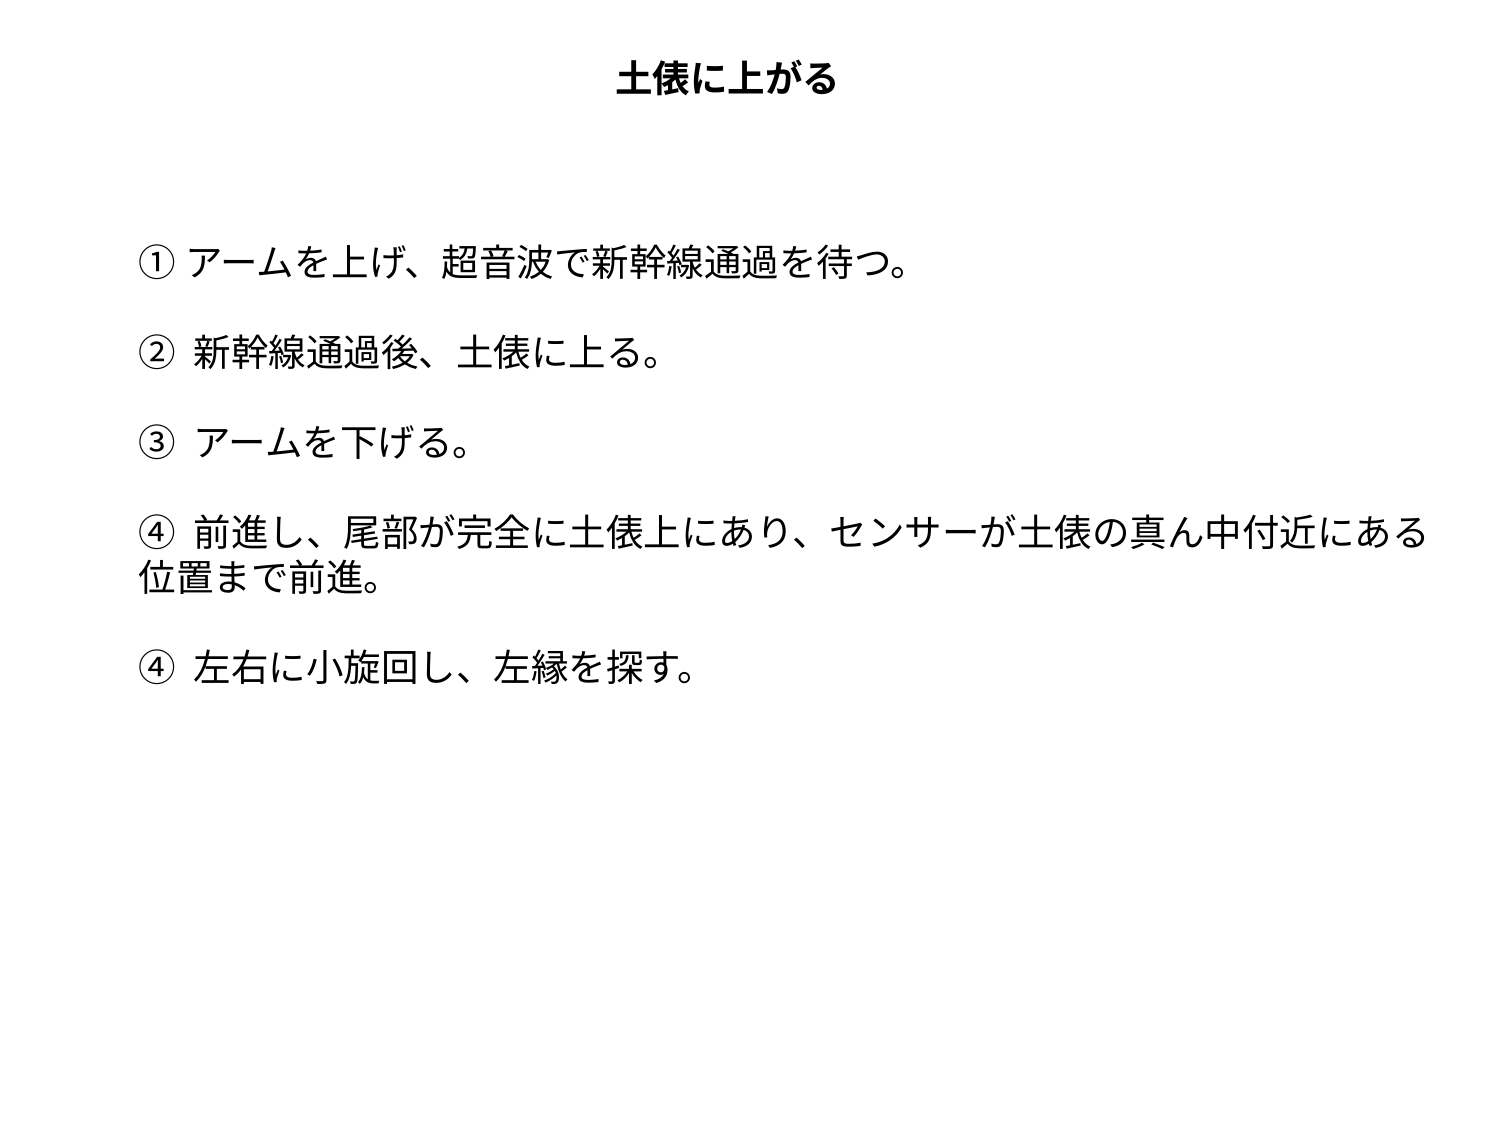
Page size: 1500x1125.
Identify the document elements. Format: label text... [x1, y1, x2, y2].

text_box ①アームを上げ、超音波で新幹線通過を待つ。 ② 新幹線通過後、土俵に上る。 ③ アームを下げる。 ④ 前進し、尾部が完全に土俵上にあり、センサーが土俵の真ん中付近にある位置まで前進。 ④ 左右に小旋回し、左縁を探す。 [123, 231, 1459, 697]
text_box 土俵に上がる [600, 47, 856, 108]
